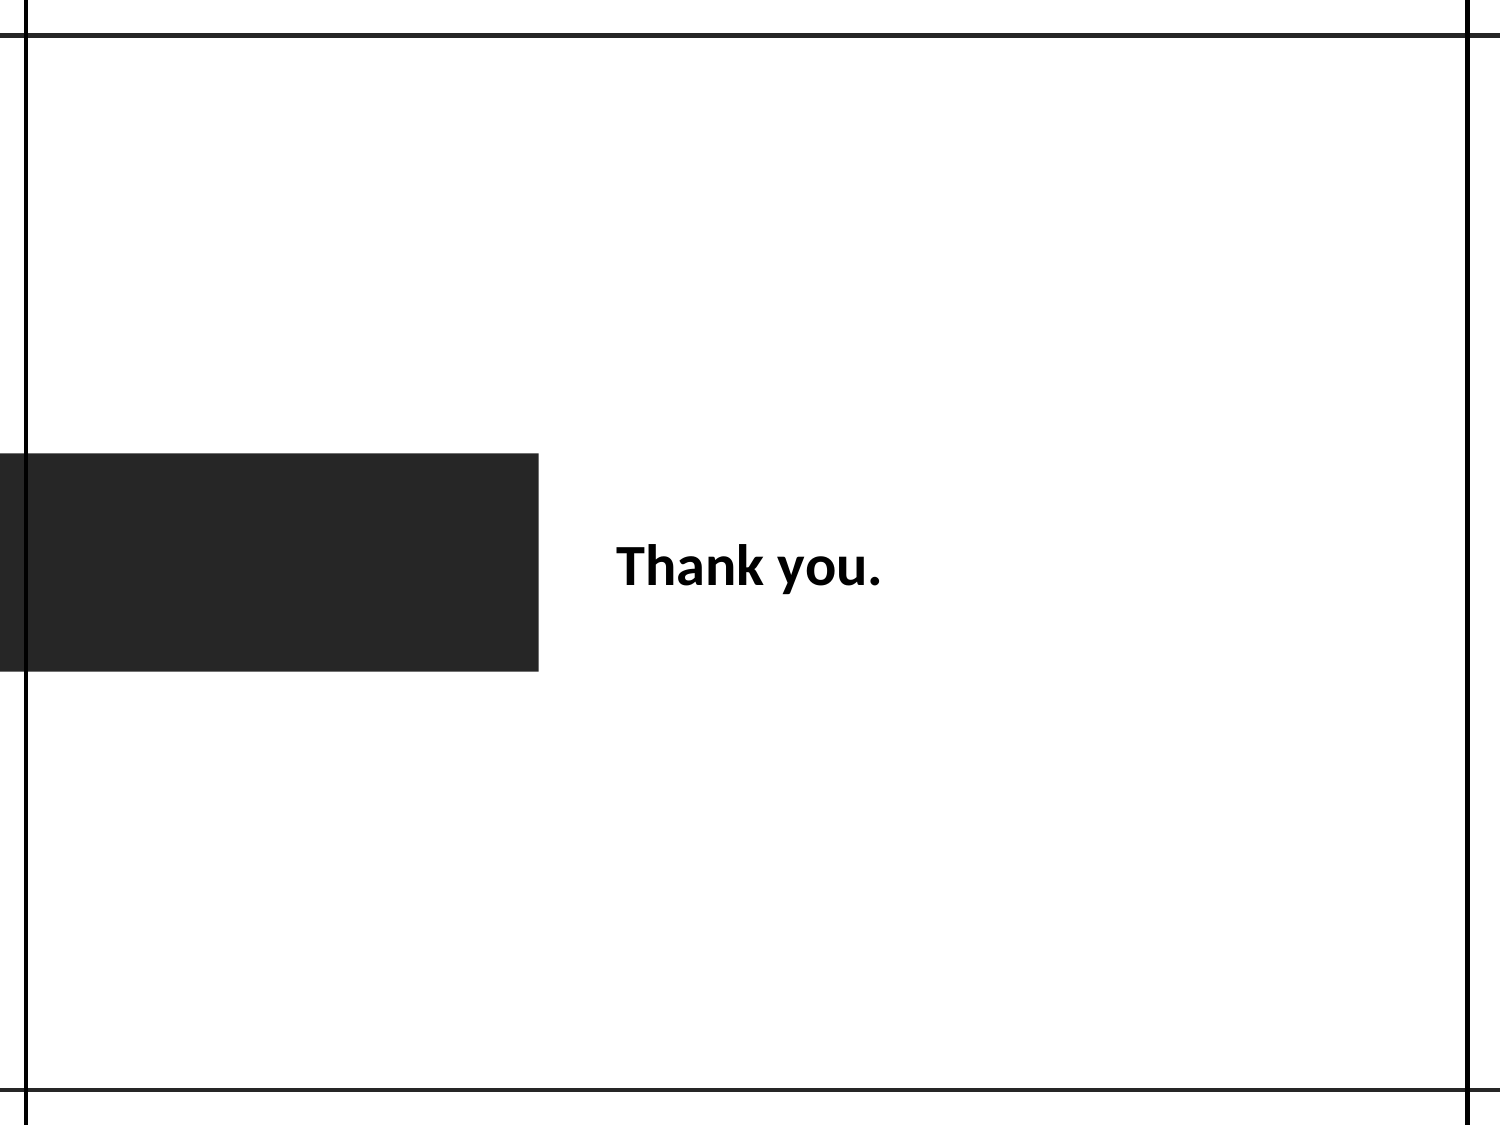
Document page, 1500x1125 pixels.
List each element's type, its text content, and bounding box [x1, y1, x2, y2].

text_box [28, 452, 540, 673]
text_box Thank you. [601, 519, 898, 605]
text_box [0, 452, 24, 673]
